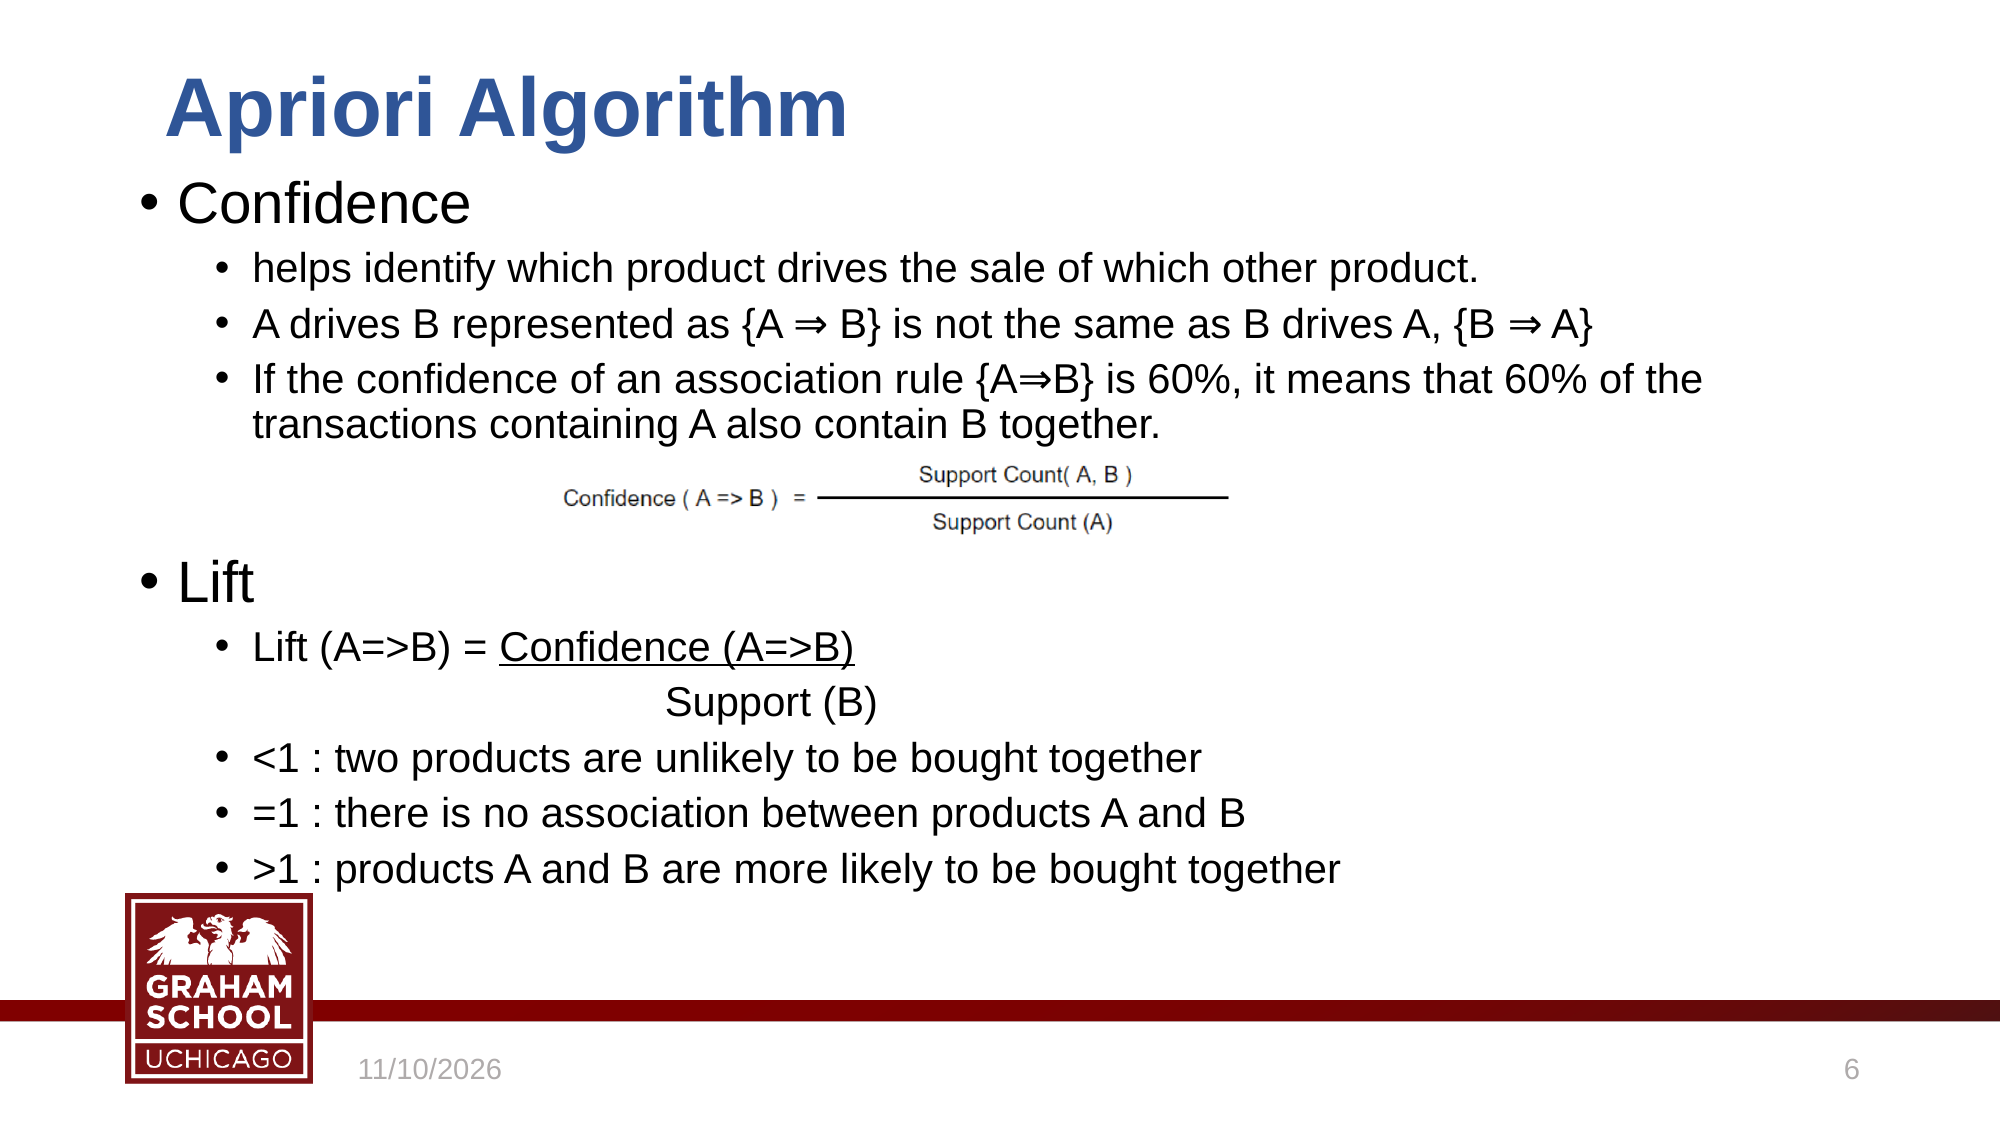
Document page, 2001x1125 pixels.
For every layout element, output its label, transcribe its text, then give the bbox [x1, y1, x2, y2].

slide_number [342, 1042, 588, 1103]
list Confidence helps identify which product drives the sale of which other product. A drives B represented as {A ⇒ B} is not the same as B drives A, {B ⇒ A} If the confidence of an association rule {A⇒B} is 60%, it means that 60% of the transactions containing A also contain B together. Lift Lift (A=>B) = Confidence (A=>B) Support (B) <1 : two products are unlikely to be bought together =1 : there is no association between products A and B >1 : products A and B are more likely to be bought together [125, 166, 1875, 732]
picture [0, 0, 2000, 1125]
text_box Apriori Algorithm [150, 57, 1900, 275]
slide_number 6 [1412, 1042, 1875, 1103]
